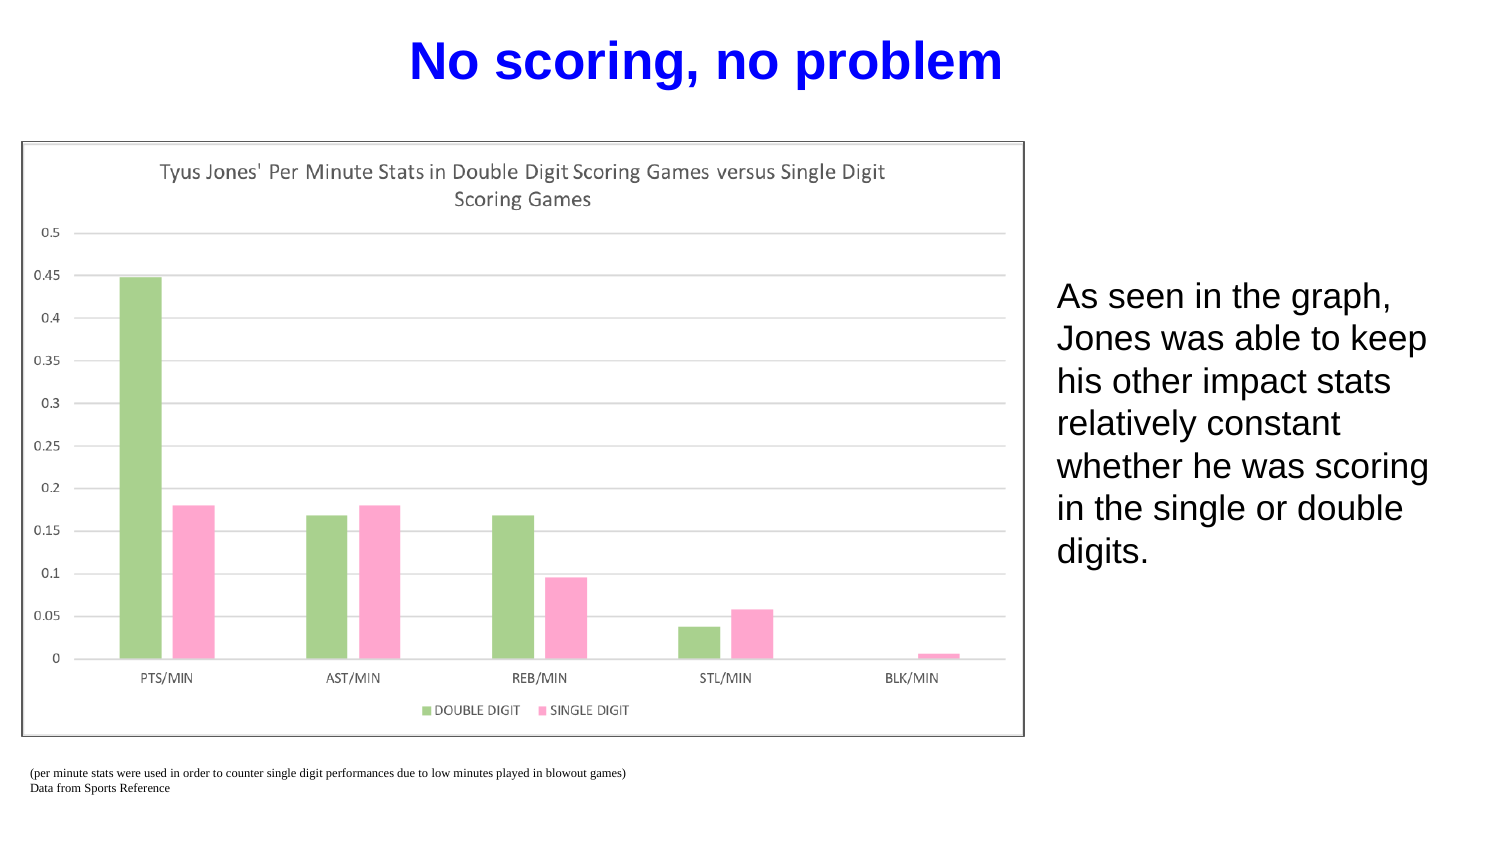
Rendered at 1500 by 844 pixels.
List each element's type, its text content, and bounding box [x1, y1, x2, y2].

text_box (per minute stats were used in order to counter single digit performances due to low minutes played in blowout games) Data from Sports Reference [15, 749, 915, 810]
picture [22, 142, 1024, 737]
text_box As seen in the graph, Jones was able to keep his other impact stats relatively constant whether he was scoring in the single or double digits. [1041, 172, 1460, 586]
title No scoring, no problem [15, 11, 1413, 106]
